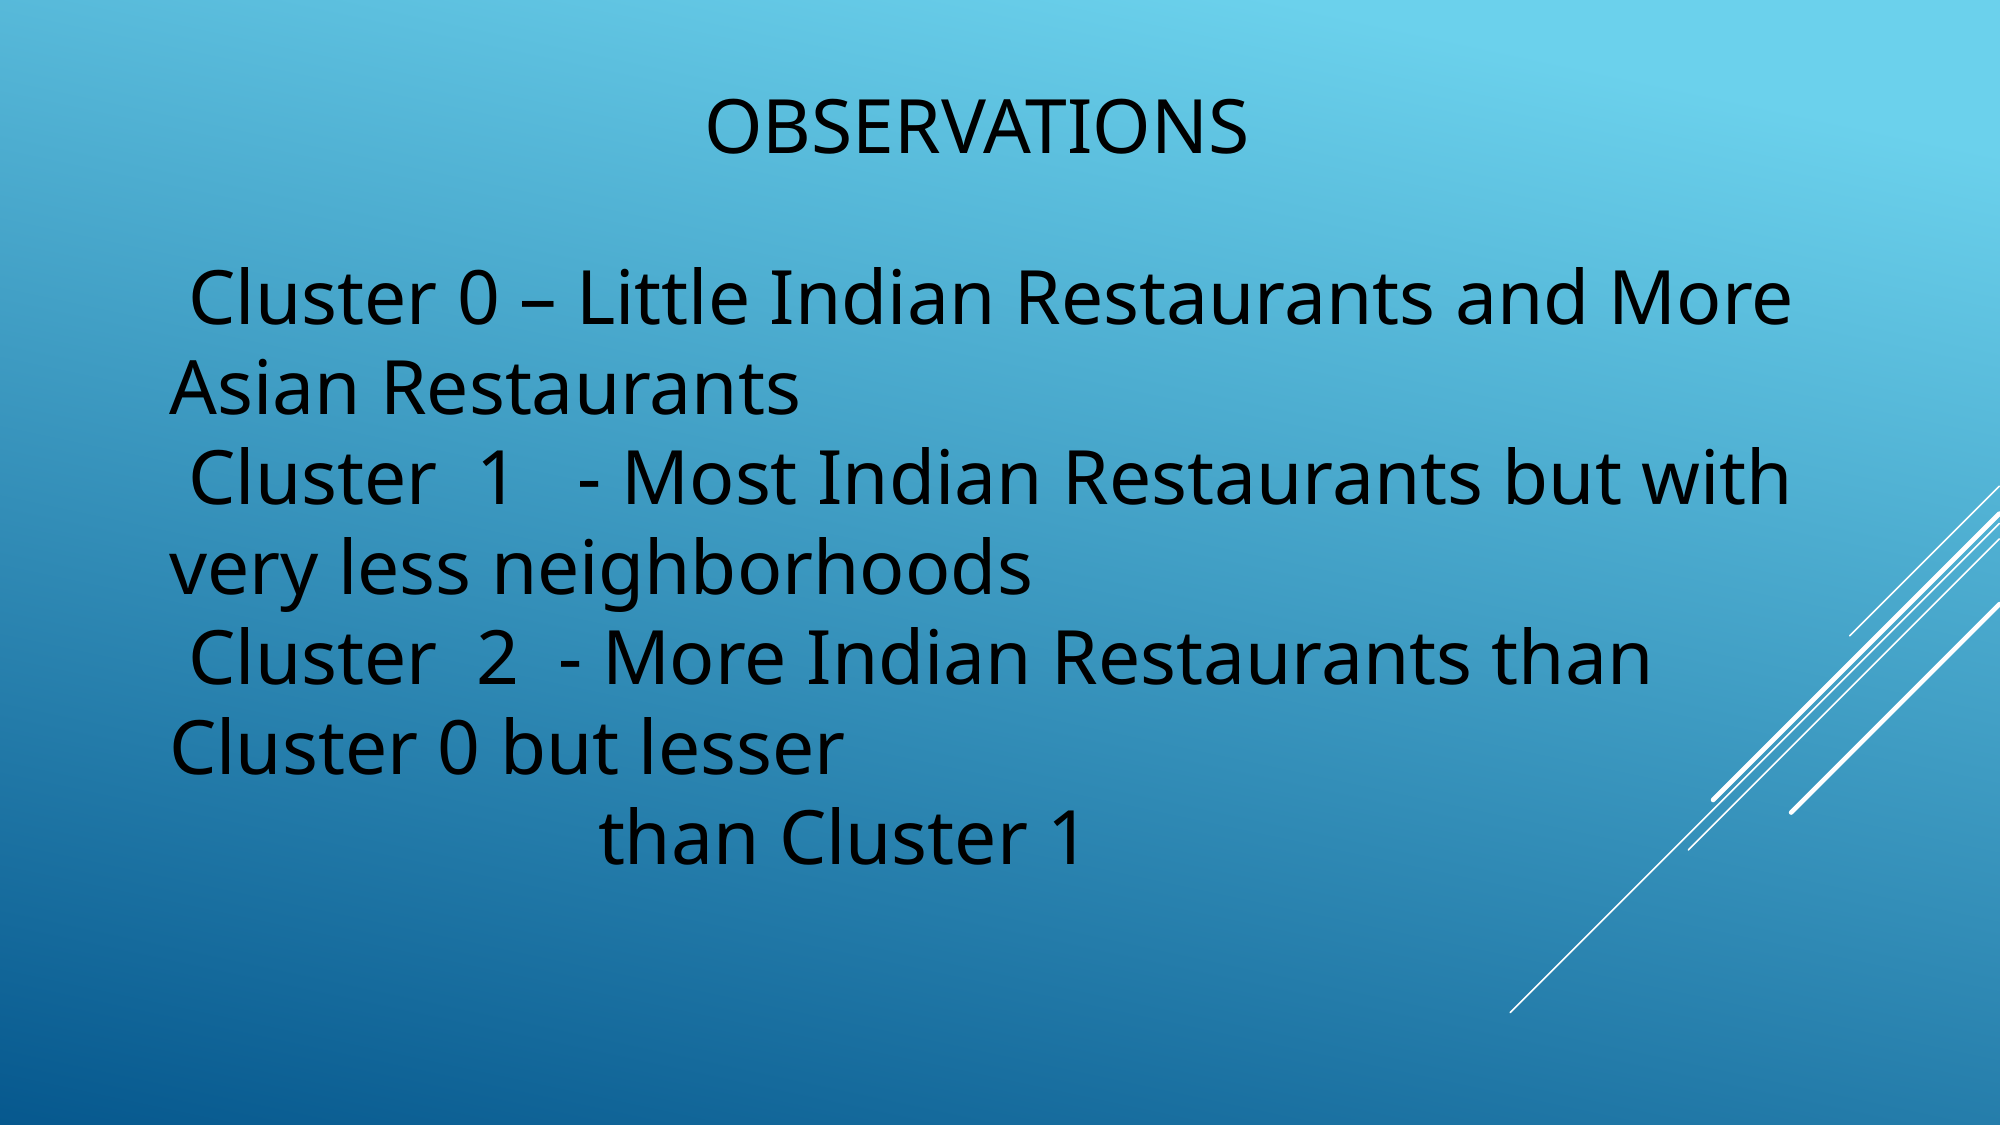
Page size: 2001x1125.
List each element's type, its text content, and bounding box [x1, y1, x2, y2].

text_box Cluster 0 – Little Indian Restaurants and More Asian Restaurants Cluster 1 - Most Indian Restaurants but with very less neighborhoods Cluster 2 - More Indian Restaurants than Cluster 0 but lesser than Cluster 1 [154, 241, 1920, 887]
text_box OBSERVATIONS [318, 71, 1519, 176]
